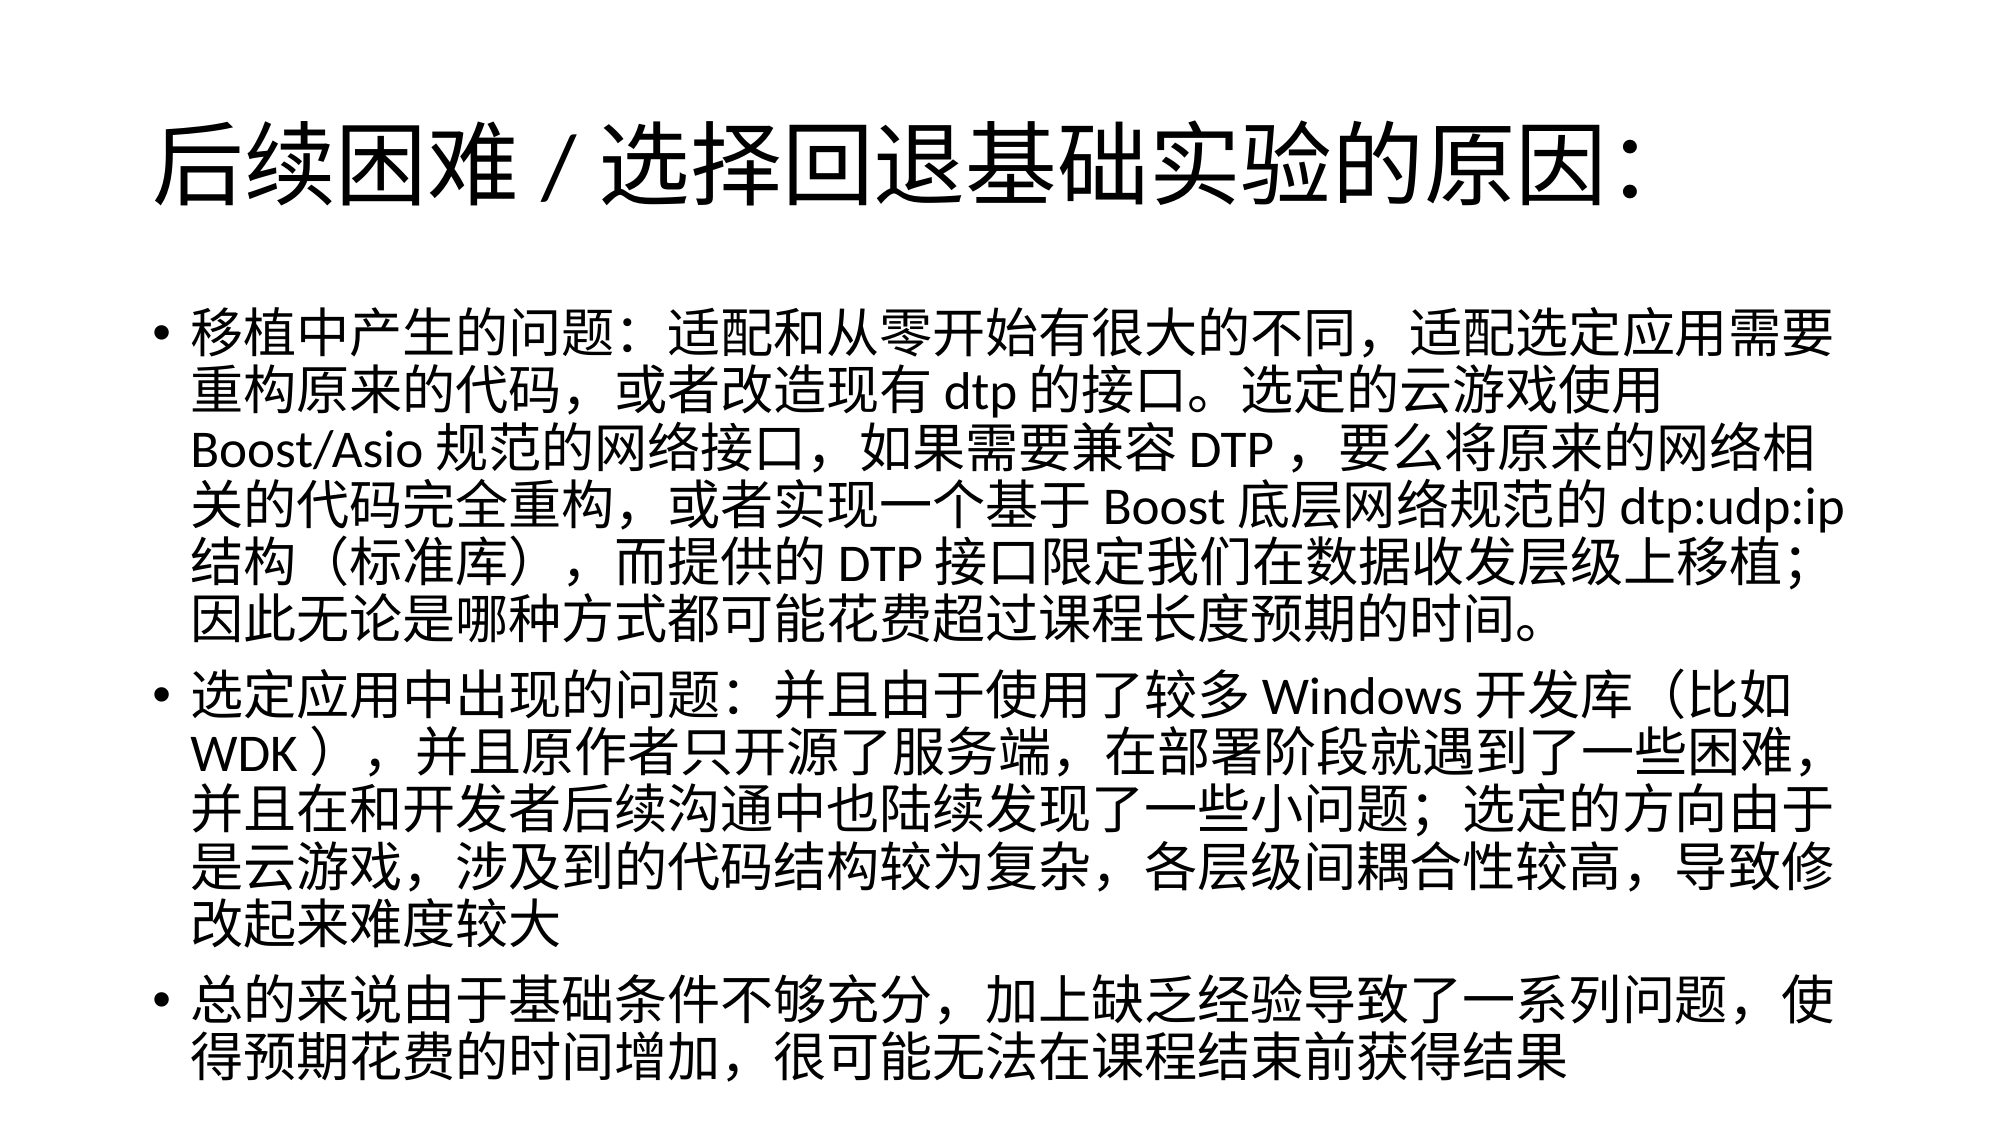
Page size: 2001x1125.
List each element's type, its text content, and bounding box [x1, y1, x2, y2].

title 后续困难/选择回退基础实验的原因： [137, 59, 1863, 278]
list 移植中产生的问题：适配和从零开始有很大的不同，适配选定应用需要重构原来的代码，或者改造现有dtp的接口。选定的云游戏使用Boost/Asio规范的网络接口，如果需要兼容DTP，要么将原来的网络相关的代码完全重构，或者实现一个基于Boost底层网络规范的dtp:udp:ip结构（标准库），而提供的DTP接口限定我们在数据收发层级上移植；因此无论是哪种方式都可能花费超过课程长度预期的时间。 选定应用中出现的问题：并且由于使用了较多Windows开发库（比如WDK），并且原作者只开源了服务端，在部署阶段就遇到了一些困难，并且在和开发者后续沟通中也陆续发现了一些小问题；选定的方向由于是云游戏，涉及到的代码结构较为复杂，各层级间耦合性较高，导致修改起来难度较大 总的来说由于基础条件不够充分，加上缺乏经验导致了一系列问题，使得预期花费的时间增加，很可能无法在课程结束前获得结果 [137, 299, 1863, 1105]
